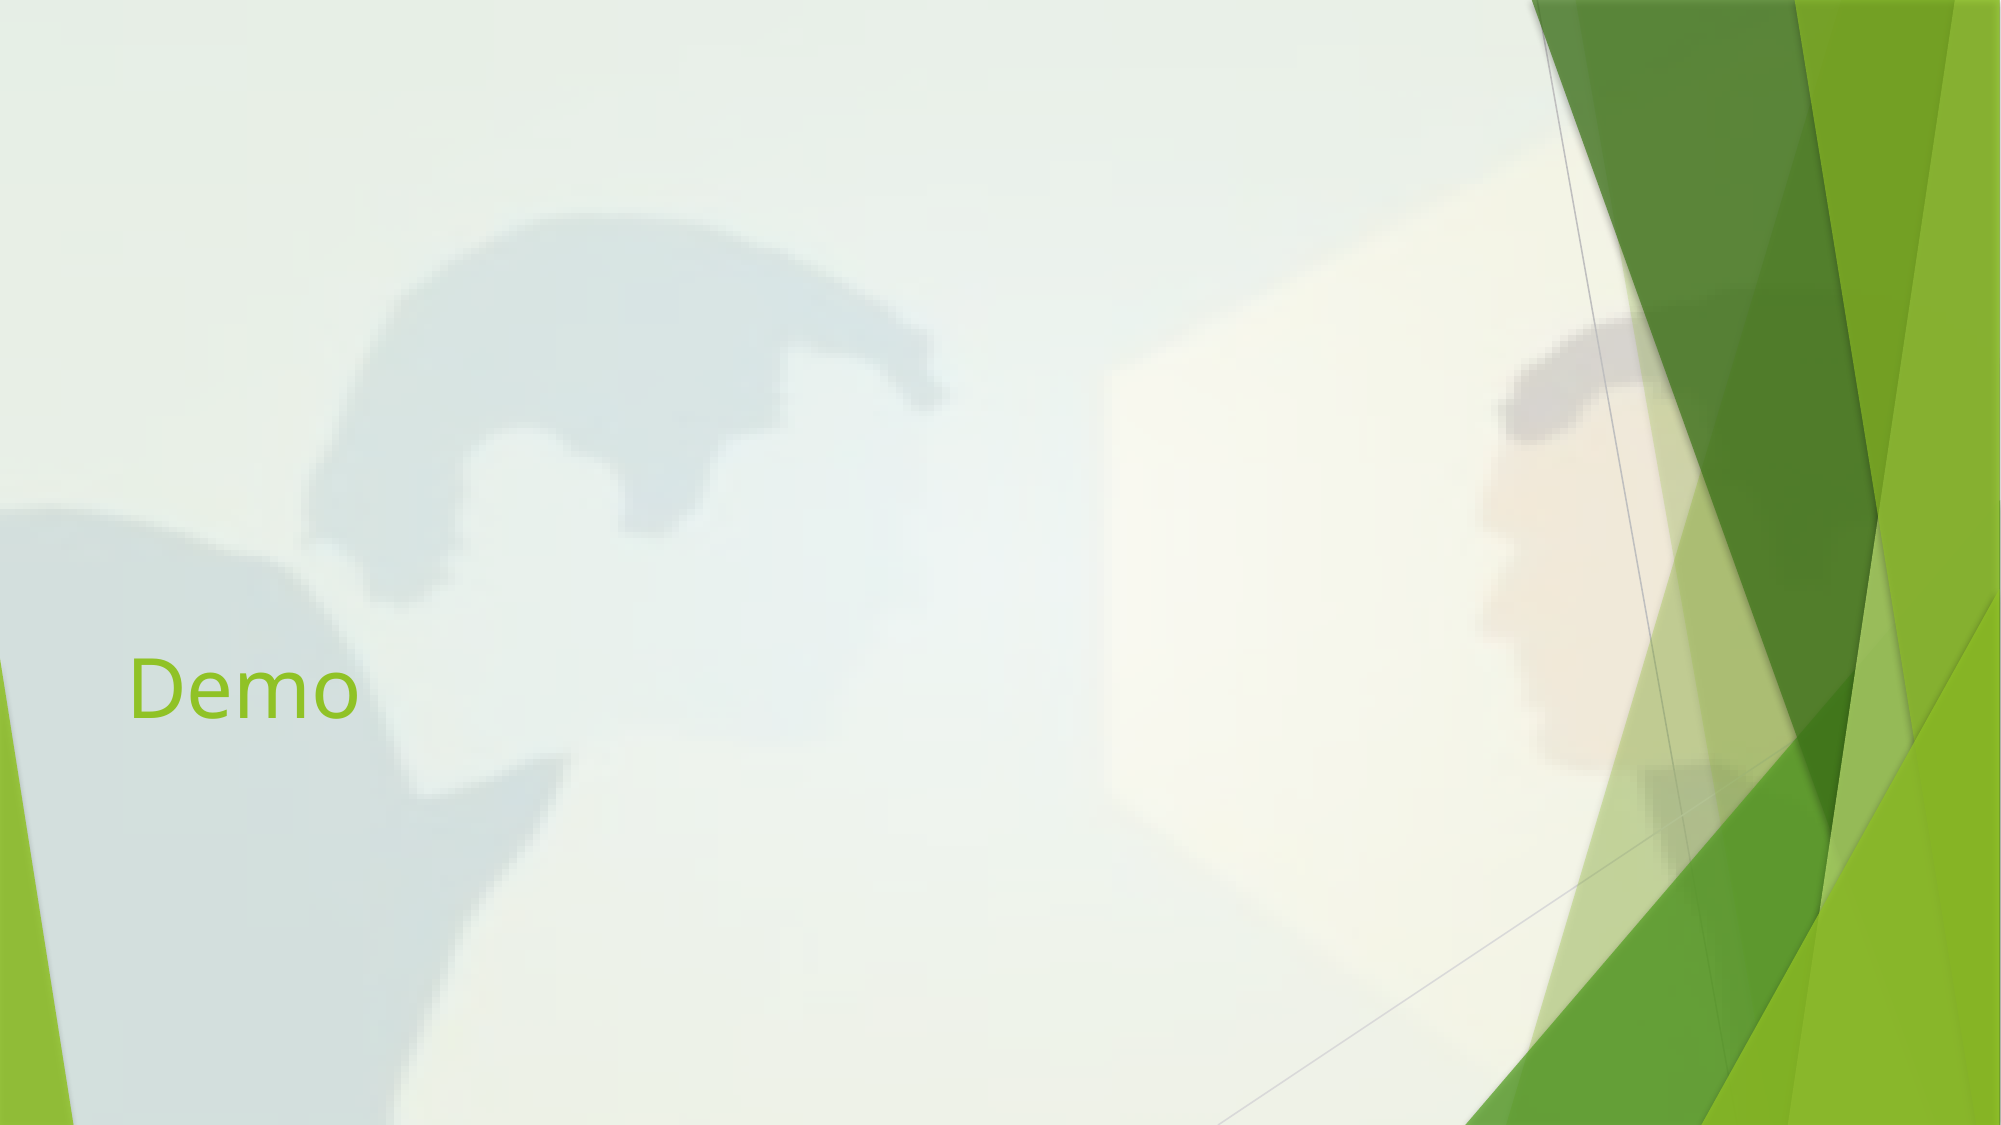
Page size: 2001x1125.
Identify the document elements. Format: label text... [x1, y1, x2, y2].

title Demo [111, 443, 1522, 743]
